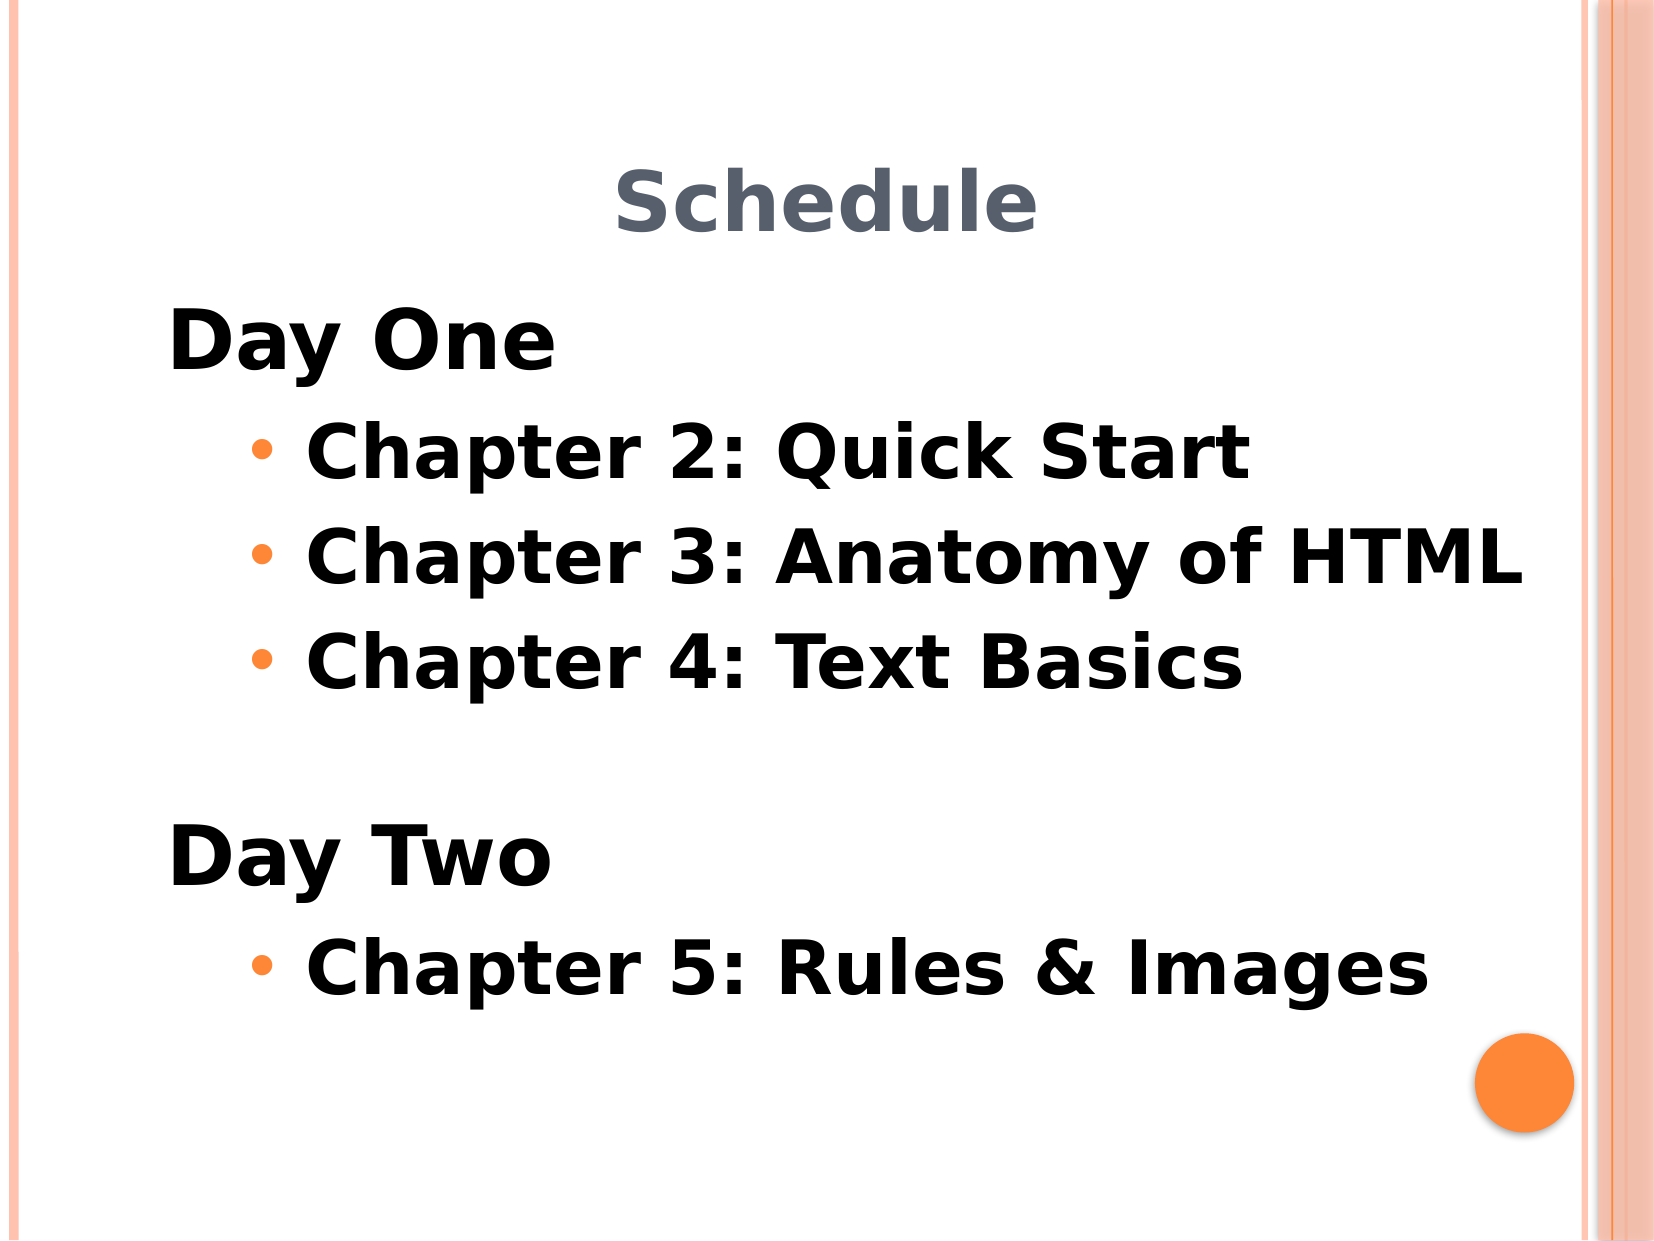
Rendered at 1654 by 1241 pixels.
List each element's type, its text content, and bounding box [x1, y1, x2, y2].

list Day One Chapter 2: Quick Start Chapter 3: Anatomy of HTML Chapter 4: Text Basics Day Two Chapter 5: Rules & Images [82, 290, 1571, 1202]
title Schedule [82, 49, 1571, 257]
